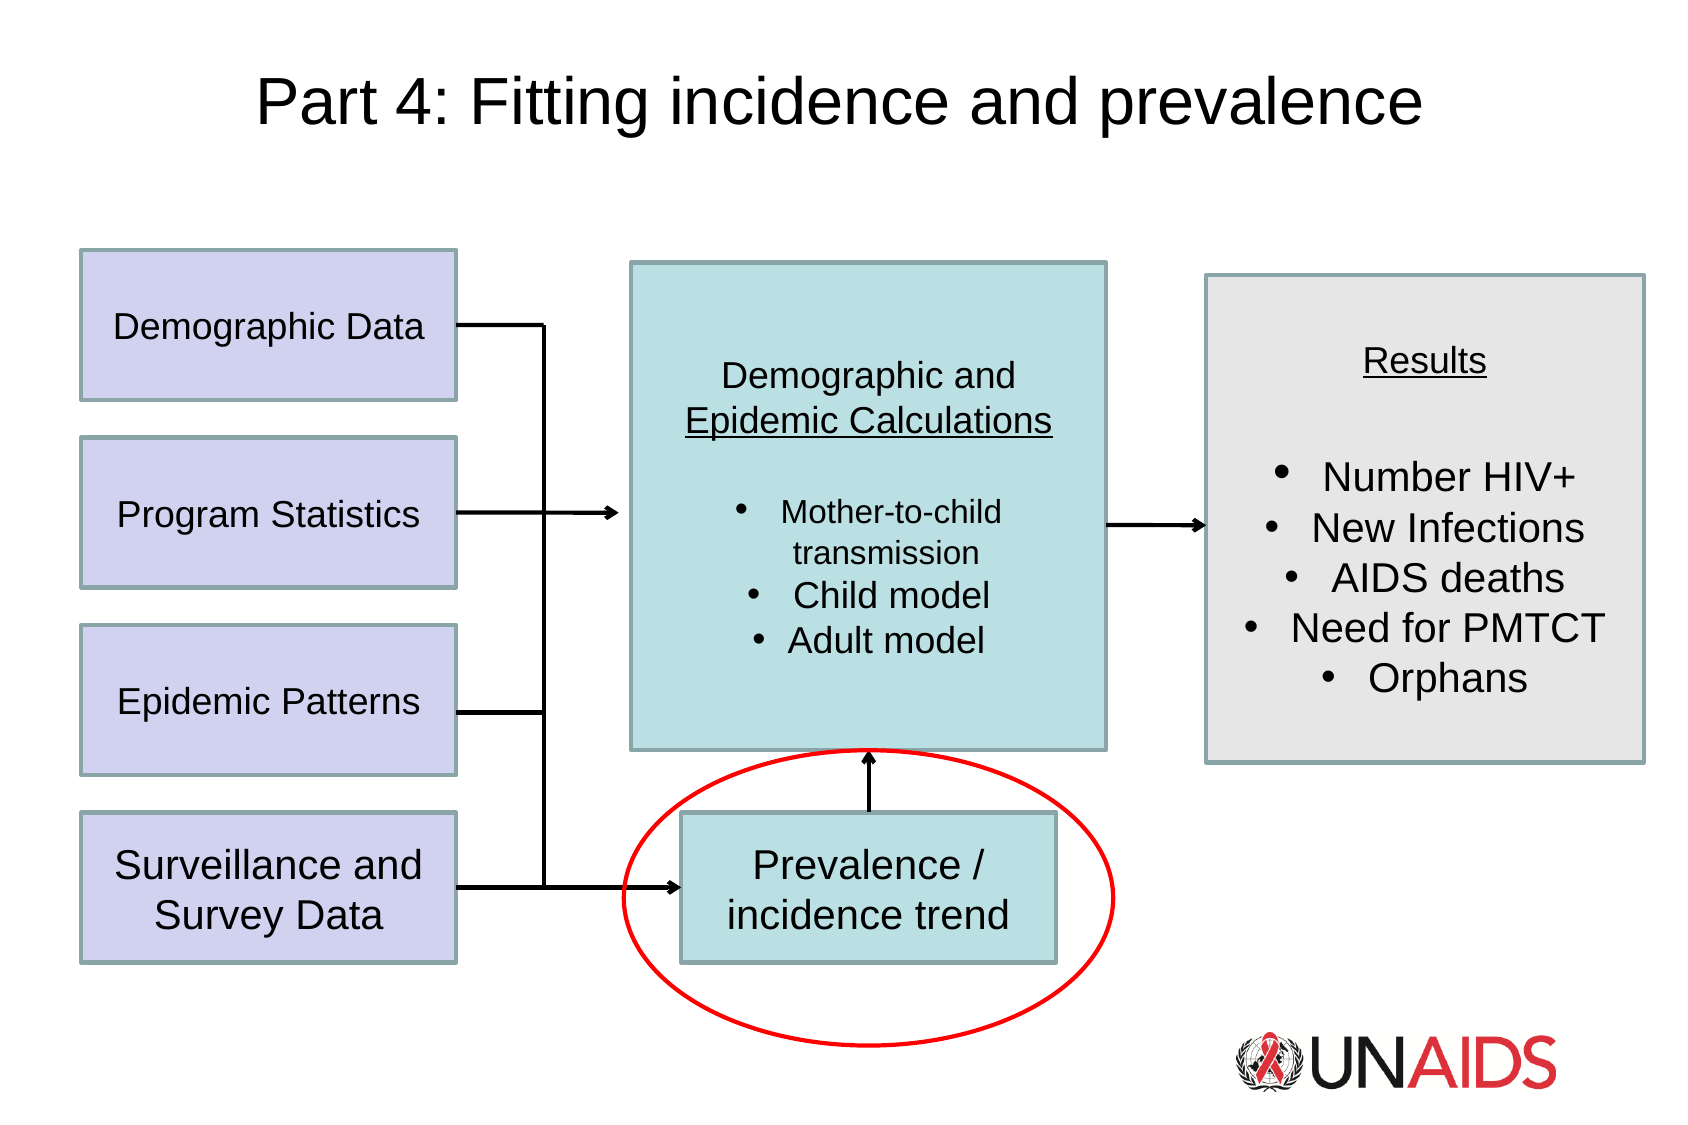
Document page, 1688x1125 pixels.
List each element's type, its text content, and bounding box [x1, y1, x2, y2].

text_box [621, 748, 1116, 1048]
text_box Epidemic Patterns [79, 623, 458, 777]
title Part 4: Fitting incidence and prevalence [80, 50, 1600, 180]
text_box Surveillance and Survey Data [79, 810, 458, 965]
text_box Demographic Data [79, 248, 458, 402]
picture [1236, 1032, 1556, 1092]
text_box Results Number HIV+ New Infections AIDS deaths Need for PMTCT Orphans [1204, 273, 1646, 765]
text_box Demographic and Epidemic Calculations Mother-to-child transmission Child model Adult model [629, 260, 1108, 752]
text_box Program Statistics [79, 435, 458, 590]
